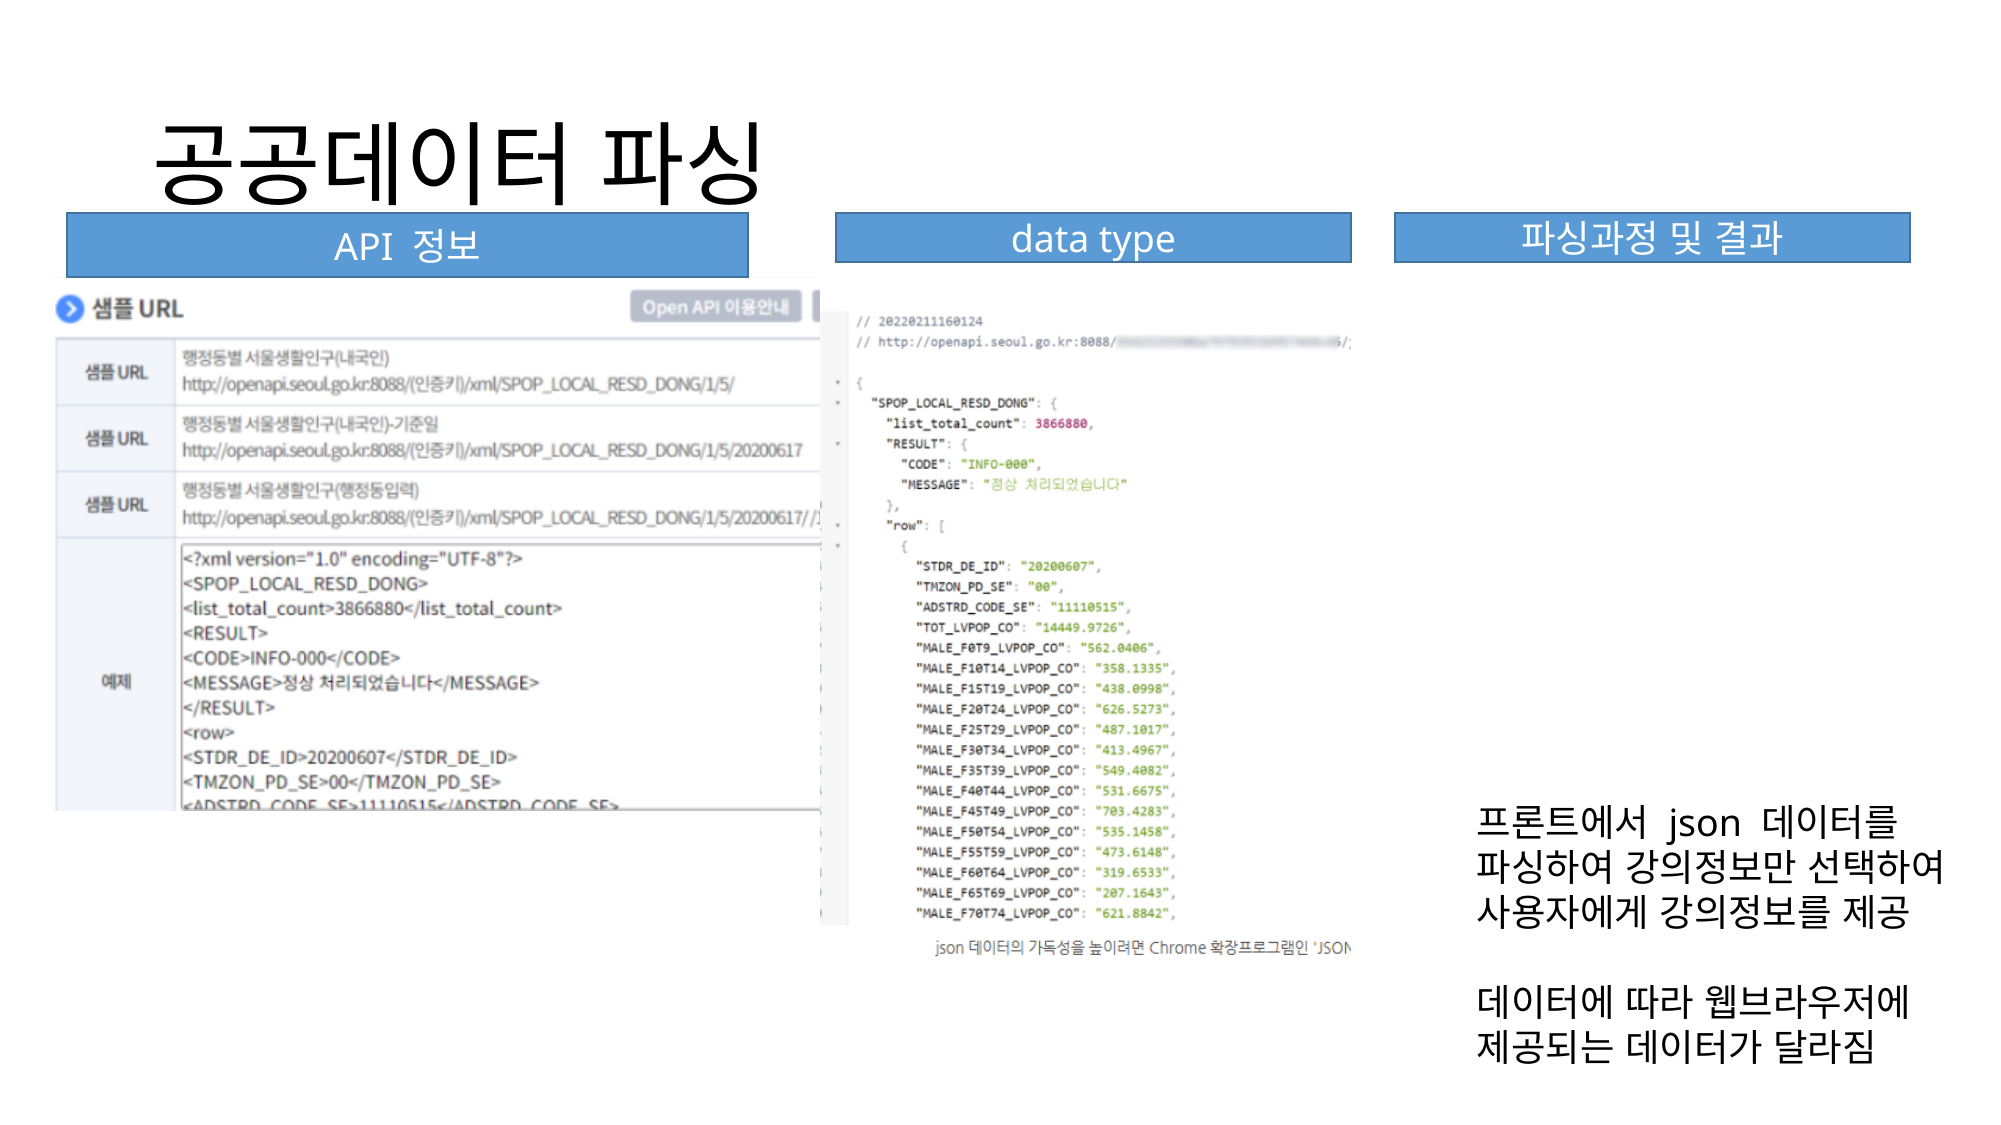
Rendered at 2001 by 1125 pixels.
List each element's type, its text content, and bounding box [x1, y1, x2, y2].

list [820, 277, 1351, 992]
text_box 프론트에서 json 데이터를 파싱하여 강의정보만 선택하여 사용자에게 강의정보를 제공 데이터에 따라 웹브라우저에 제공되는 데이터가 달라짐 [1461, 791, 1962, 1077]
picture [51, 277, 820, 811]
text_box API 정보 [66, 212, 749, 277]
text_box data type [835, 212, 1352, 263]
text_box 파싱과정 및 결과 [1394, 212, 1911, 263]
title 공공데이터 파싱 [137, 59, 1863, 278]
